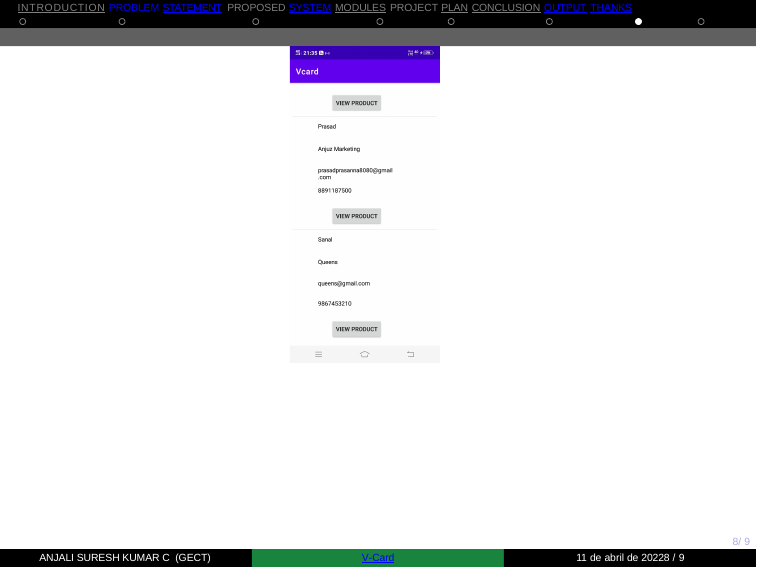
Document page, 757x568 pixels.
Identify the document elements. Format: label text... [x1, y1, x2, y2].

text_box INTRODUCTION PROBLEM STATEMENT PROPOSED SYSTEM MODULES PROJECT PLAN CONCLUSION OUTPUT THANKS [0, 0, 756, 14]
text_box 8/ 9 [730, 532, 753, 547]
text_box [0, 28, 757, 364]
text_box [0, 548, 757, 568]
